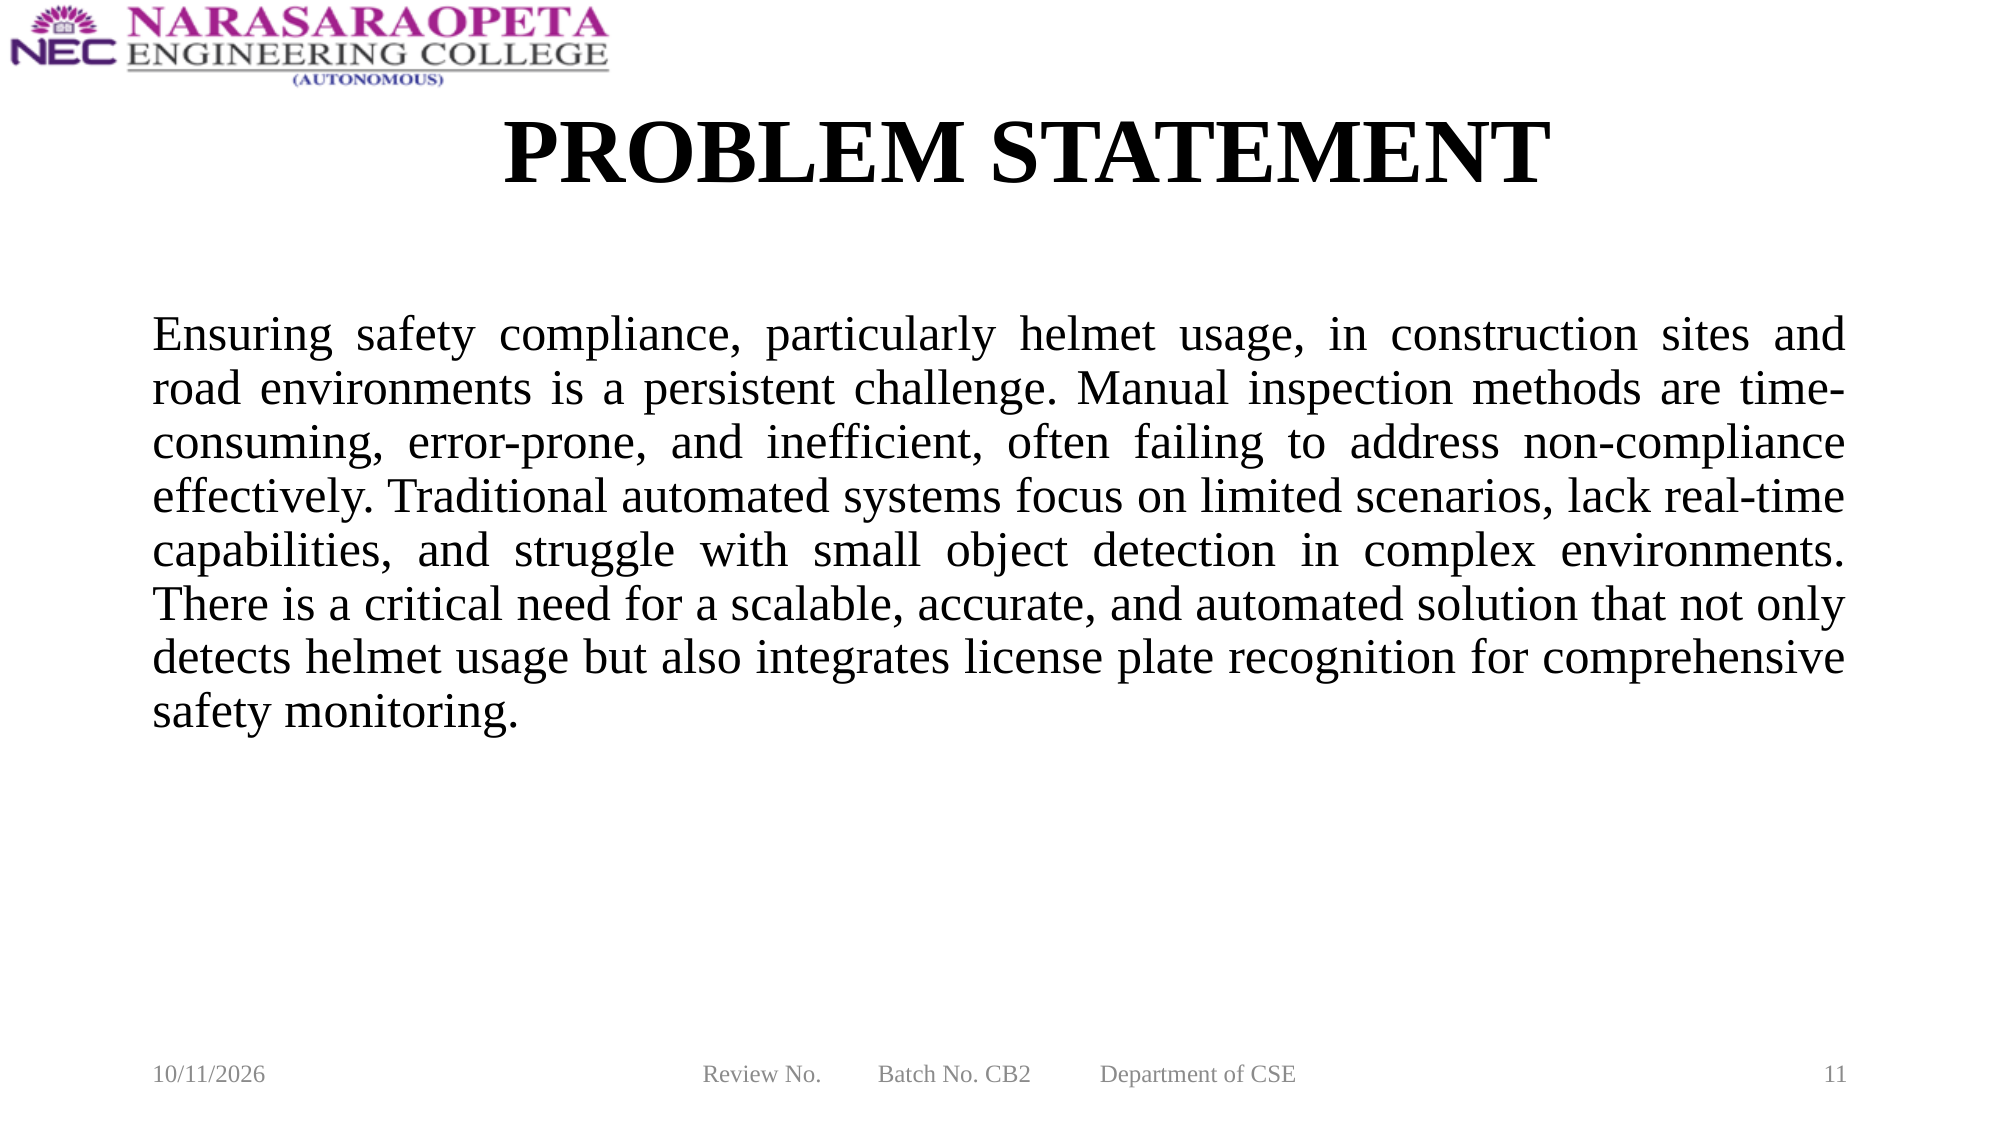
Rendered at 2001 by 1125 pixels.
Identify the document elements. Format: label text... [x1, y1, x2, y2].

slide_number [137, 1042, 588, 1103]
slide_number 11 [1412, 1042, 1863, 1103]
title PROBLEM STATEMENT [193, 59, 1863, 245]
list Ensuring safety compliance, particularly helmet usage, in construction sites and road environments is a persistent challenge. Manual inspection methods are time-consuming, error-prone, and inefficient, often failing to address non-compliance effectively. Traditional automated systems focus on limited scenarios, lack real-time capabilities, and struggle with small object detection in complex environments. There is a critical need for a scalable, accurate, and automated solution that not only detects helmet usage but also integrates license plate recognition for comprehensive safety monitoring. [137, 299, 1863, 1014]
picture [0, 0, 1280, 719]
footer Review No. Batch No. CB2 Department of CSE [662, 1042, 1338, 1103]
